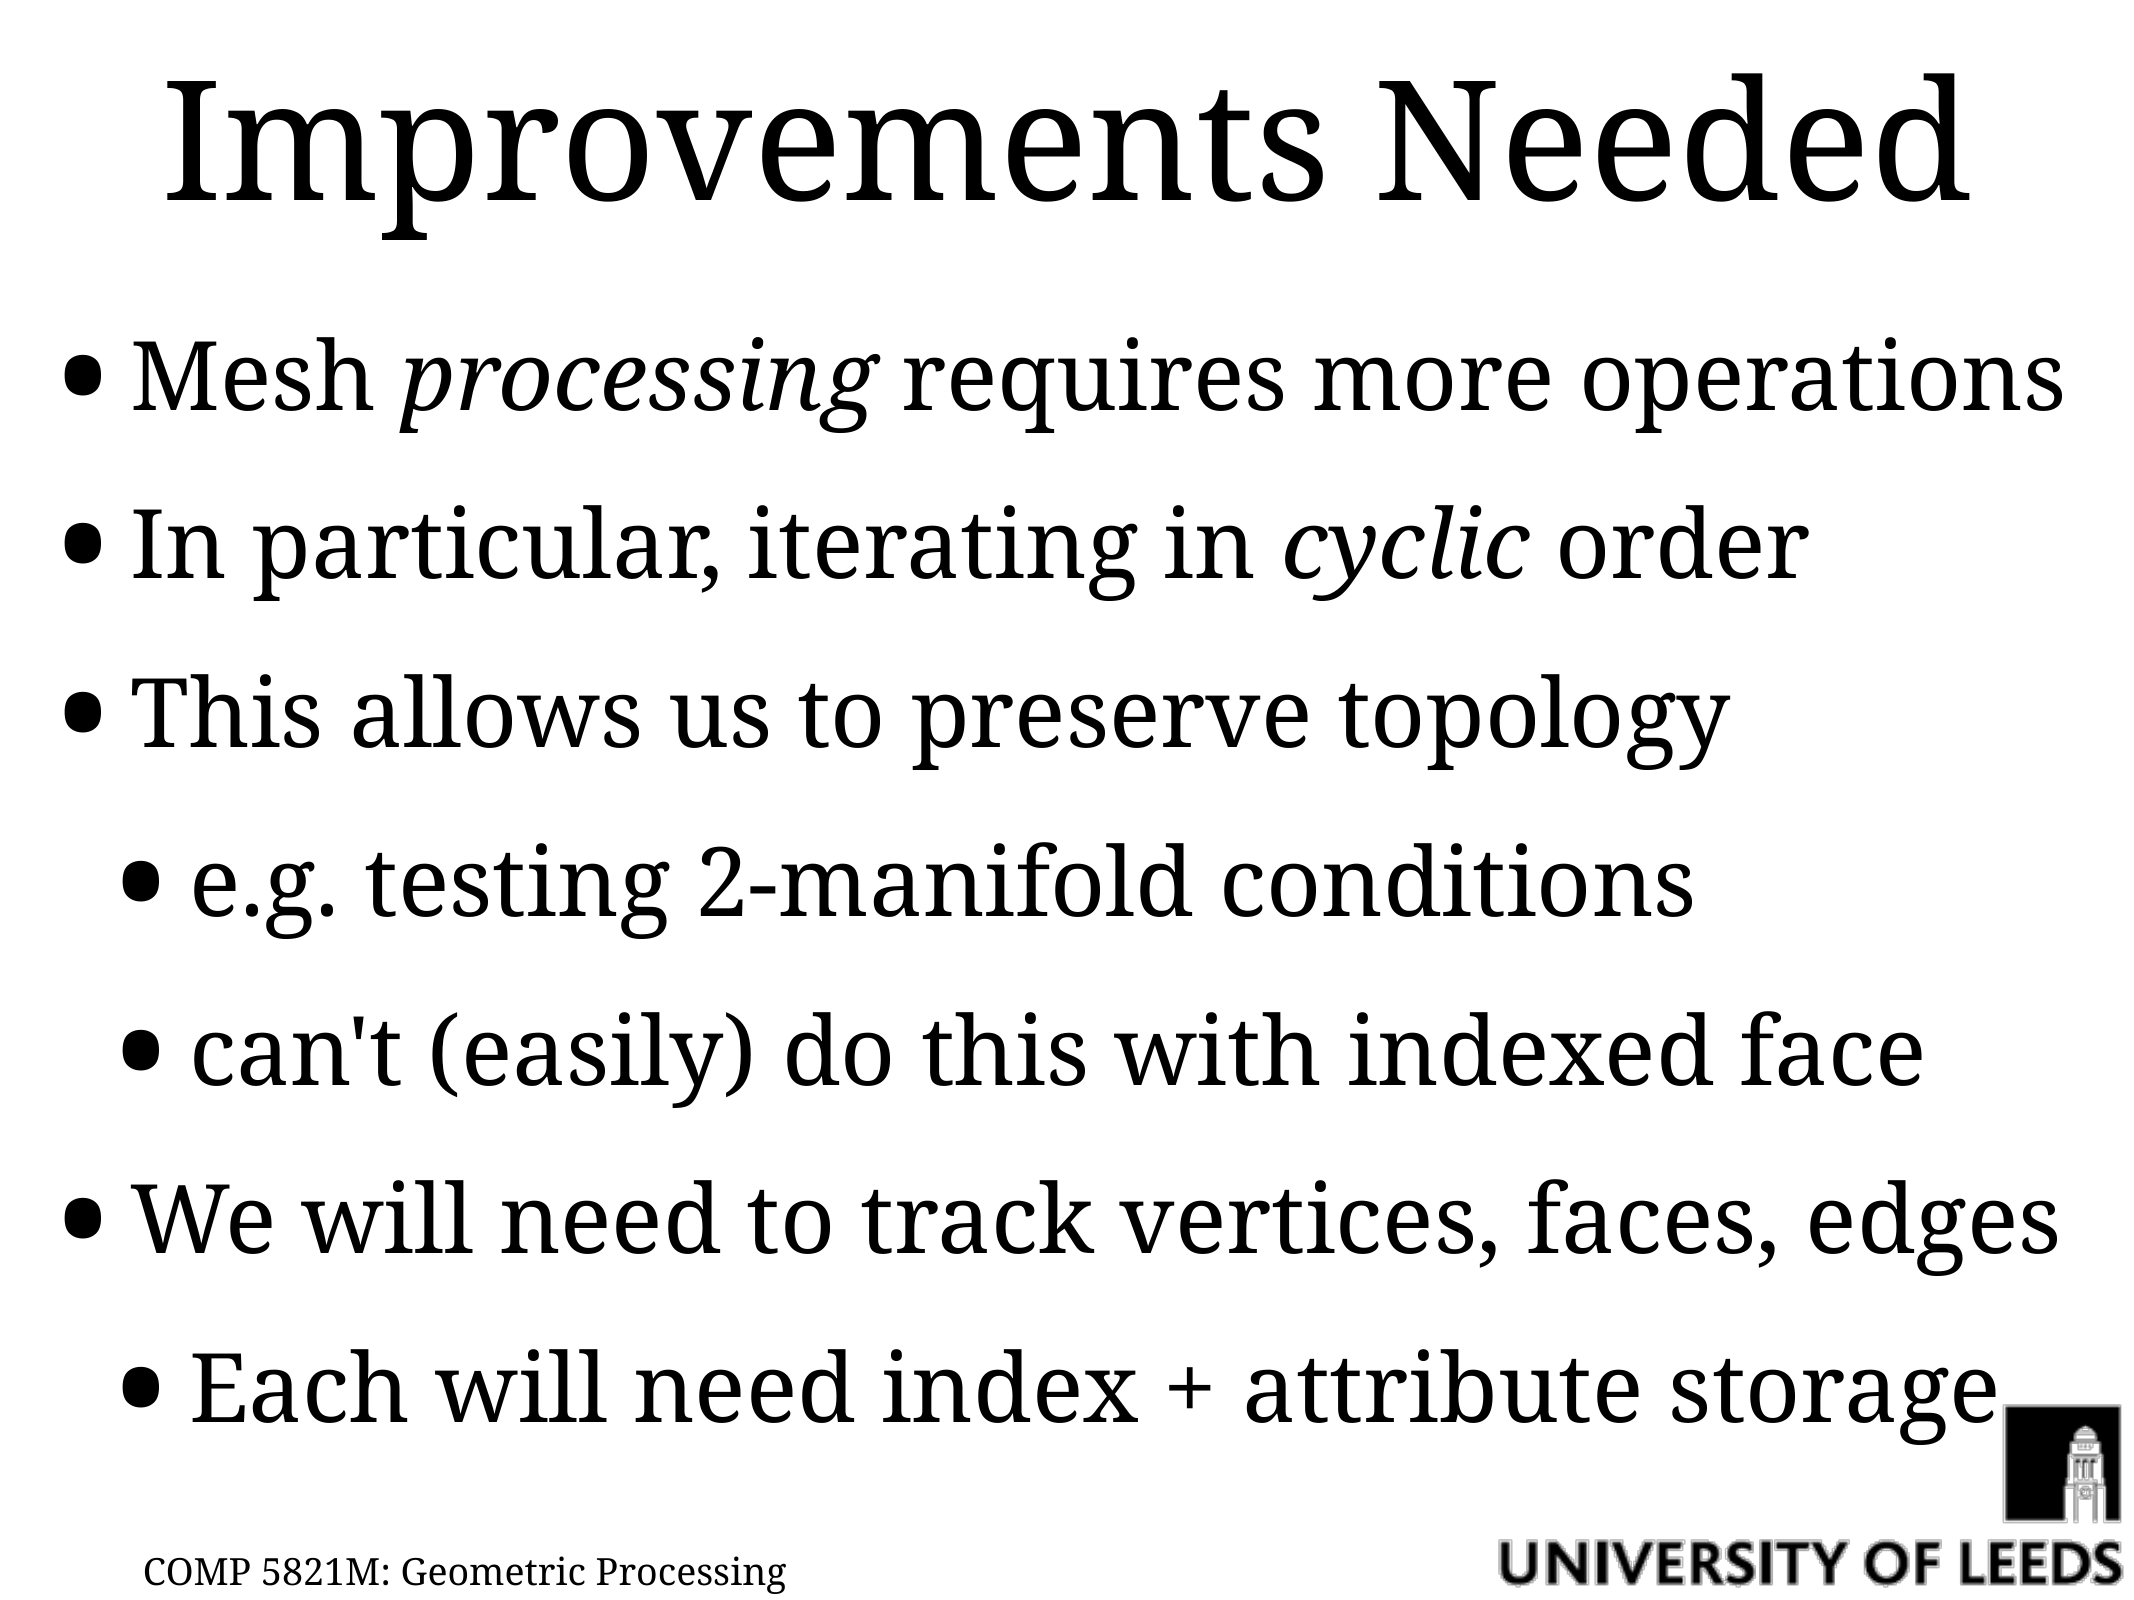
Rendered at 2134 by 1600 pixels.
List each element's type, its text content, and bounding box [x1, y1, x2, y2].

title Improvements Needed [1, 7, 2134, 255]
list Mesh processing requires more operations In particular, iterating in cyclic order This allows us to preserve topology e.g. testing 2-manifold conditions can't (easily) do this with indexed face We will need to track vertices, faces, edges Each will need index + attribute storage [1, 255, 2134, 1501]
picture [1491, 1501, 2132, 1600]
